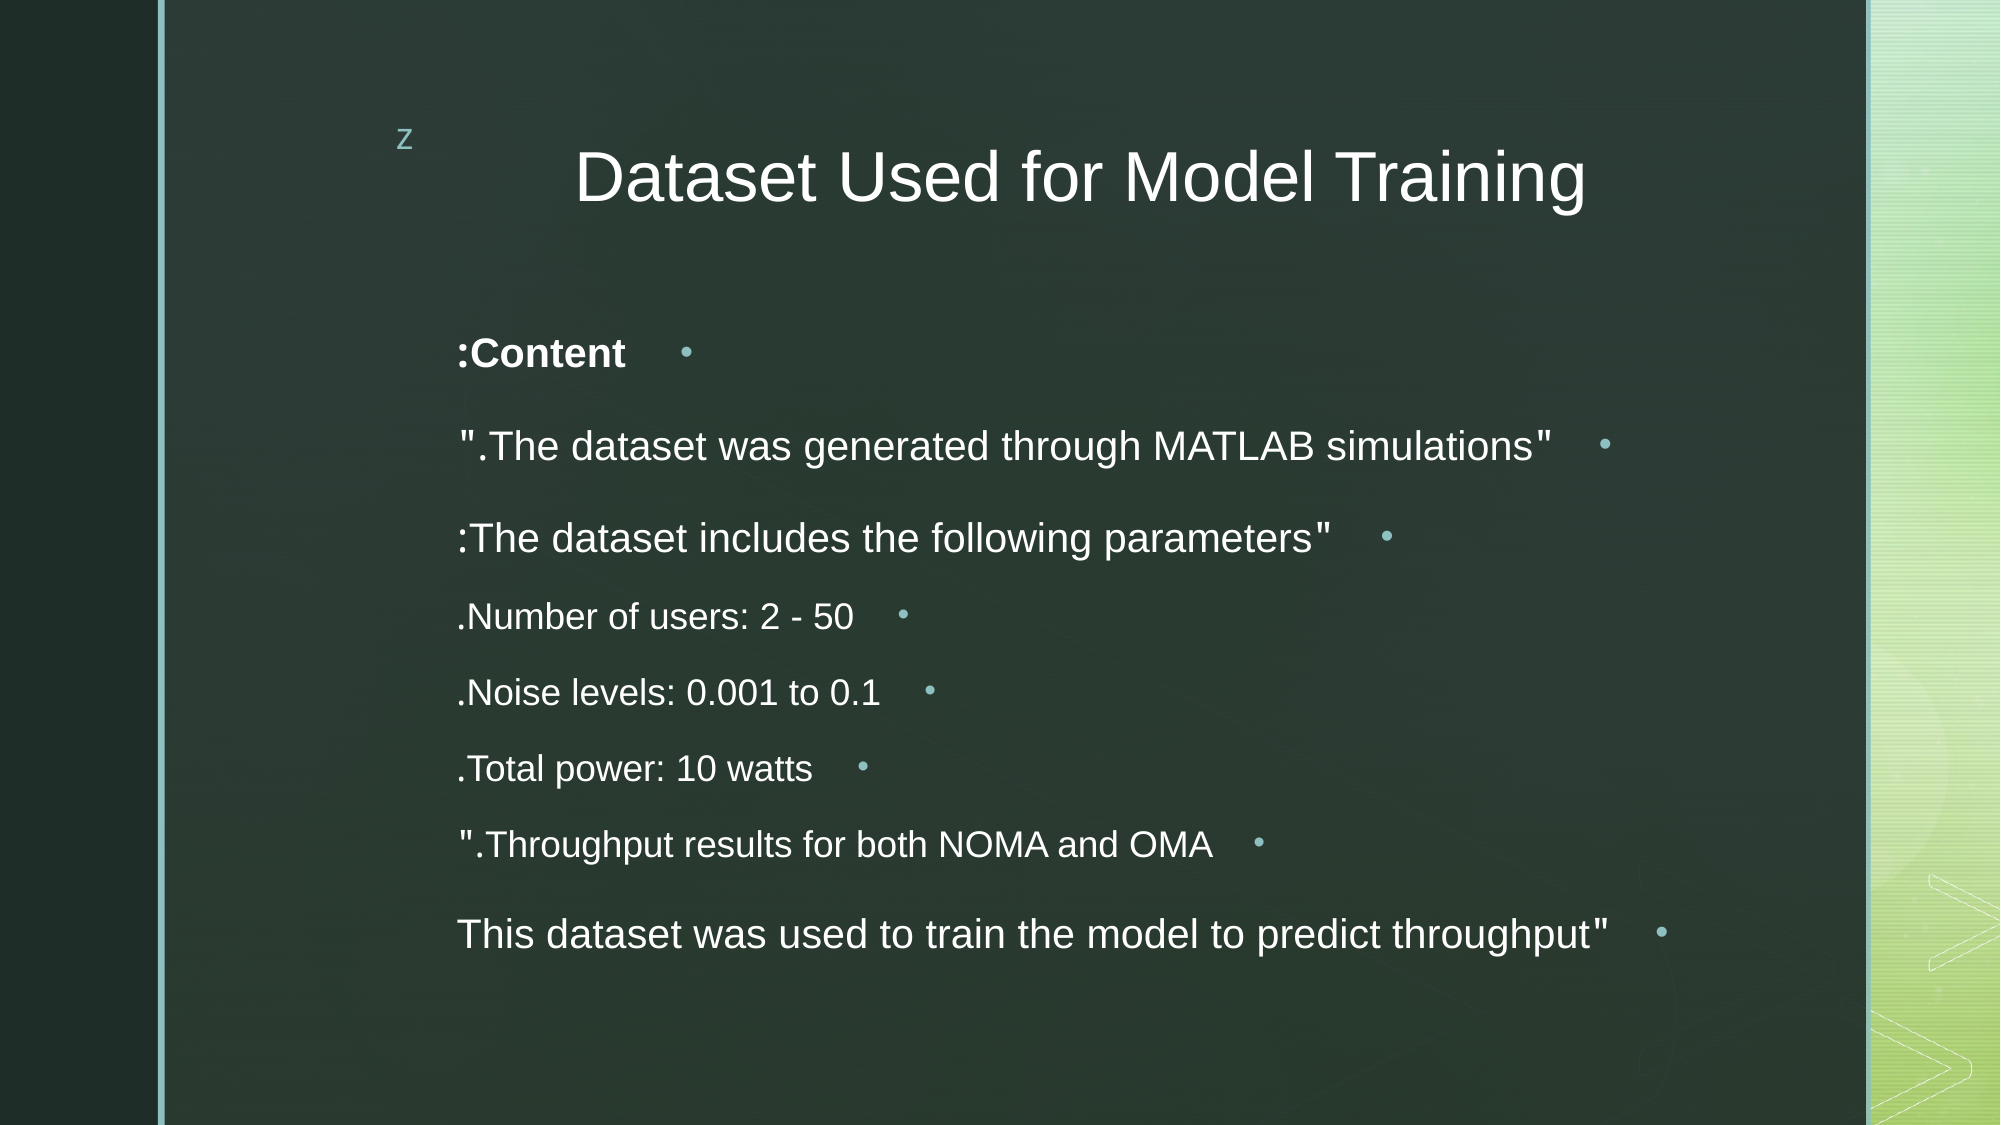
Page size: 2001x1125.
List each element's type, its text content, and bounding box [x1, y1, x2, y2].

title Dataset Used for Model Training [428, 132, 1734, 310]
list Content: "The dataset was generated through MATLAB simulations." "The dataset includes the following parameters: Number of users: 2 - 50. Noise levels: 0.001 to 0.1. Total power: 10 watts. Throughput results for both NOMA and OMA." "This dataset was used to train the model to predict throughput [441, 309, 1721, 966]
picture [1871, 0, 2001, 1125]
